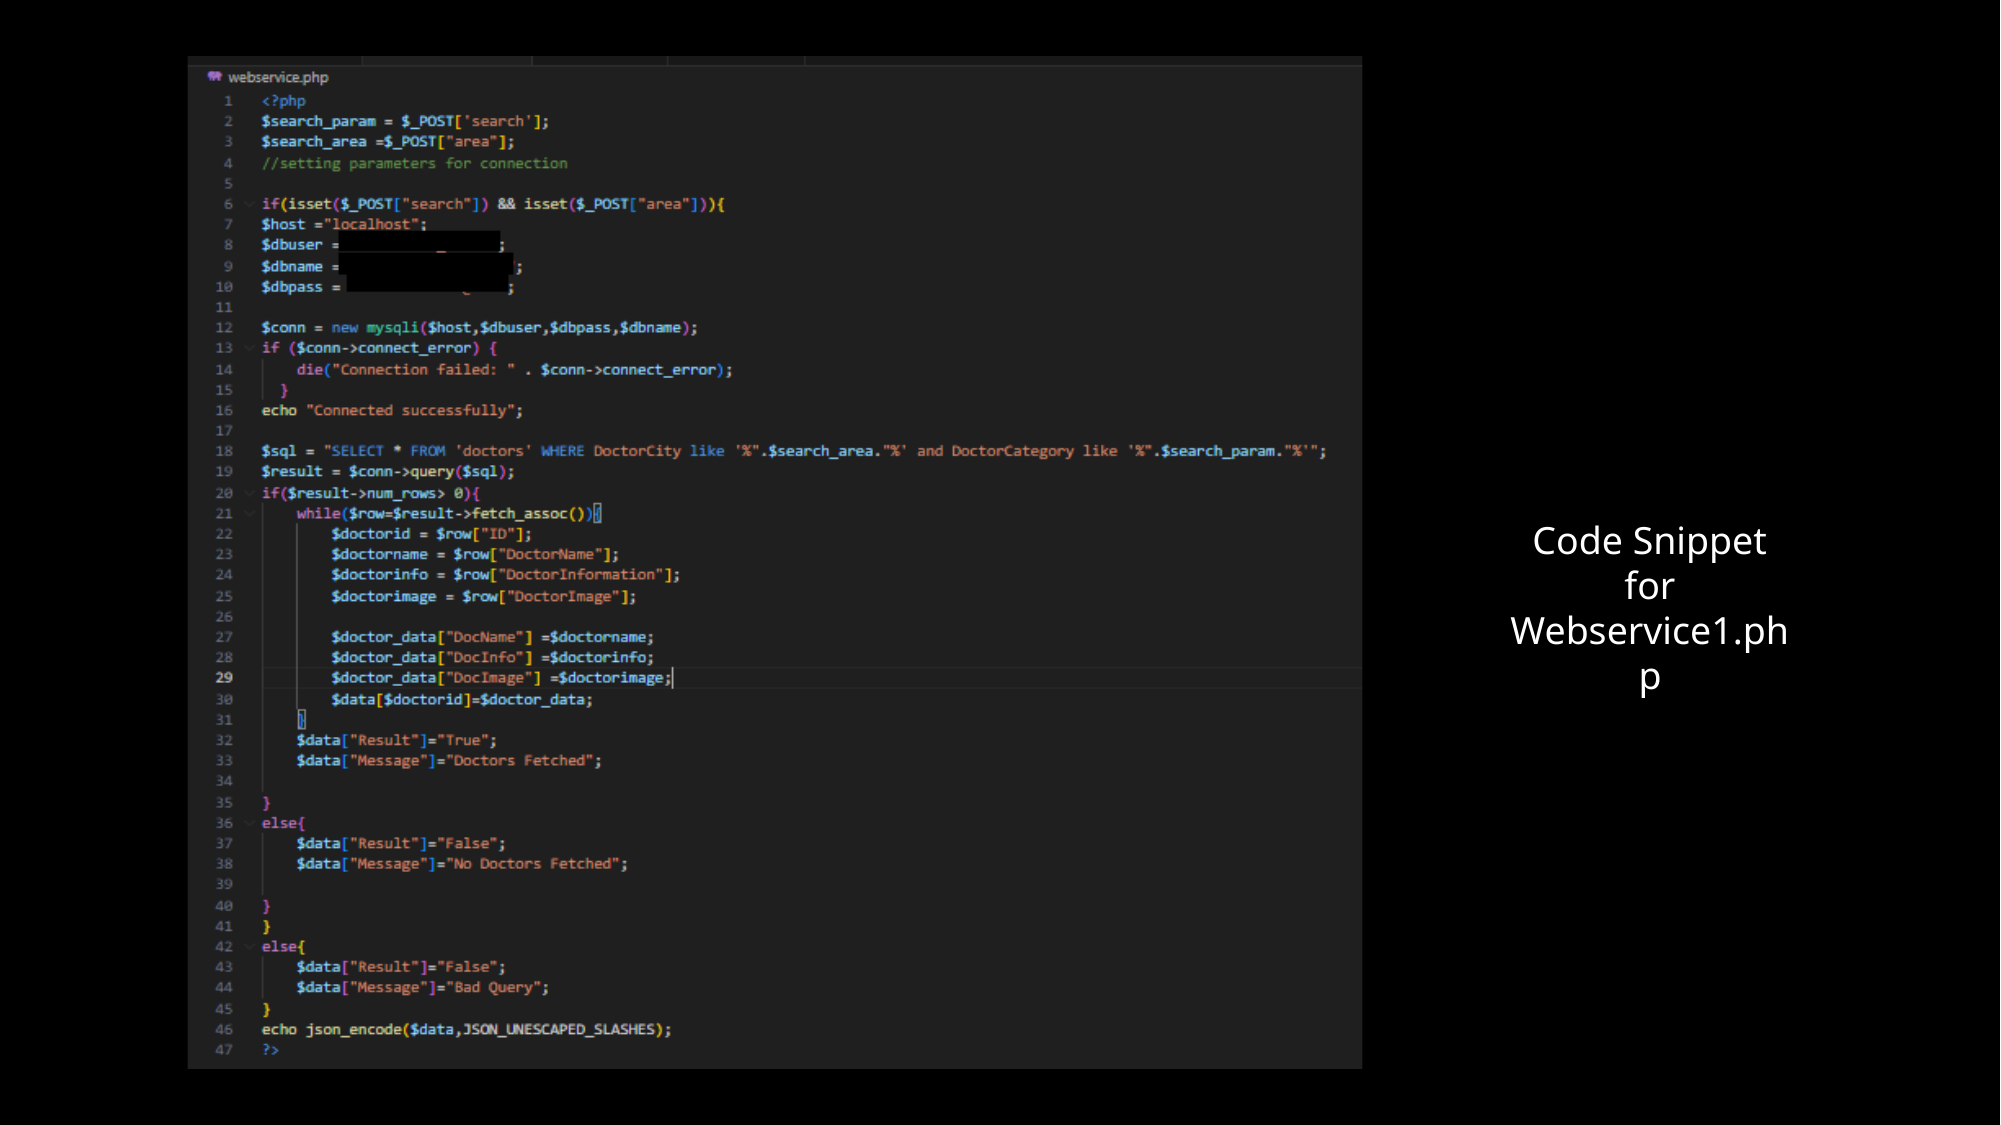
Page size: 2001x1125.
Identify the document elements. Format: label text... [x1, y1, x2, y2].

text_box Code Snippet for Webservice1.php [1487, 509, 1813, 705]
picture [187, 56, 1363, 1069]
